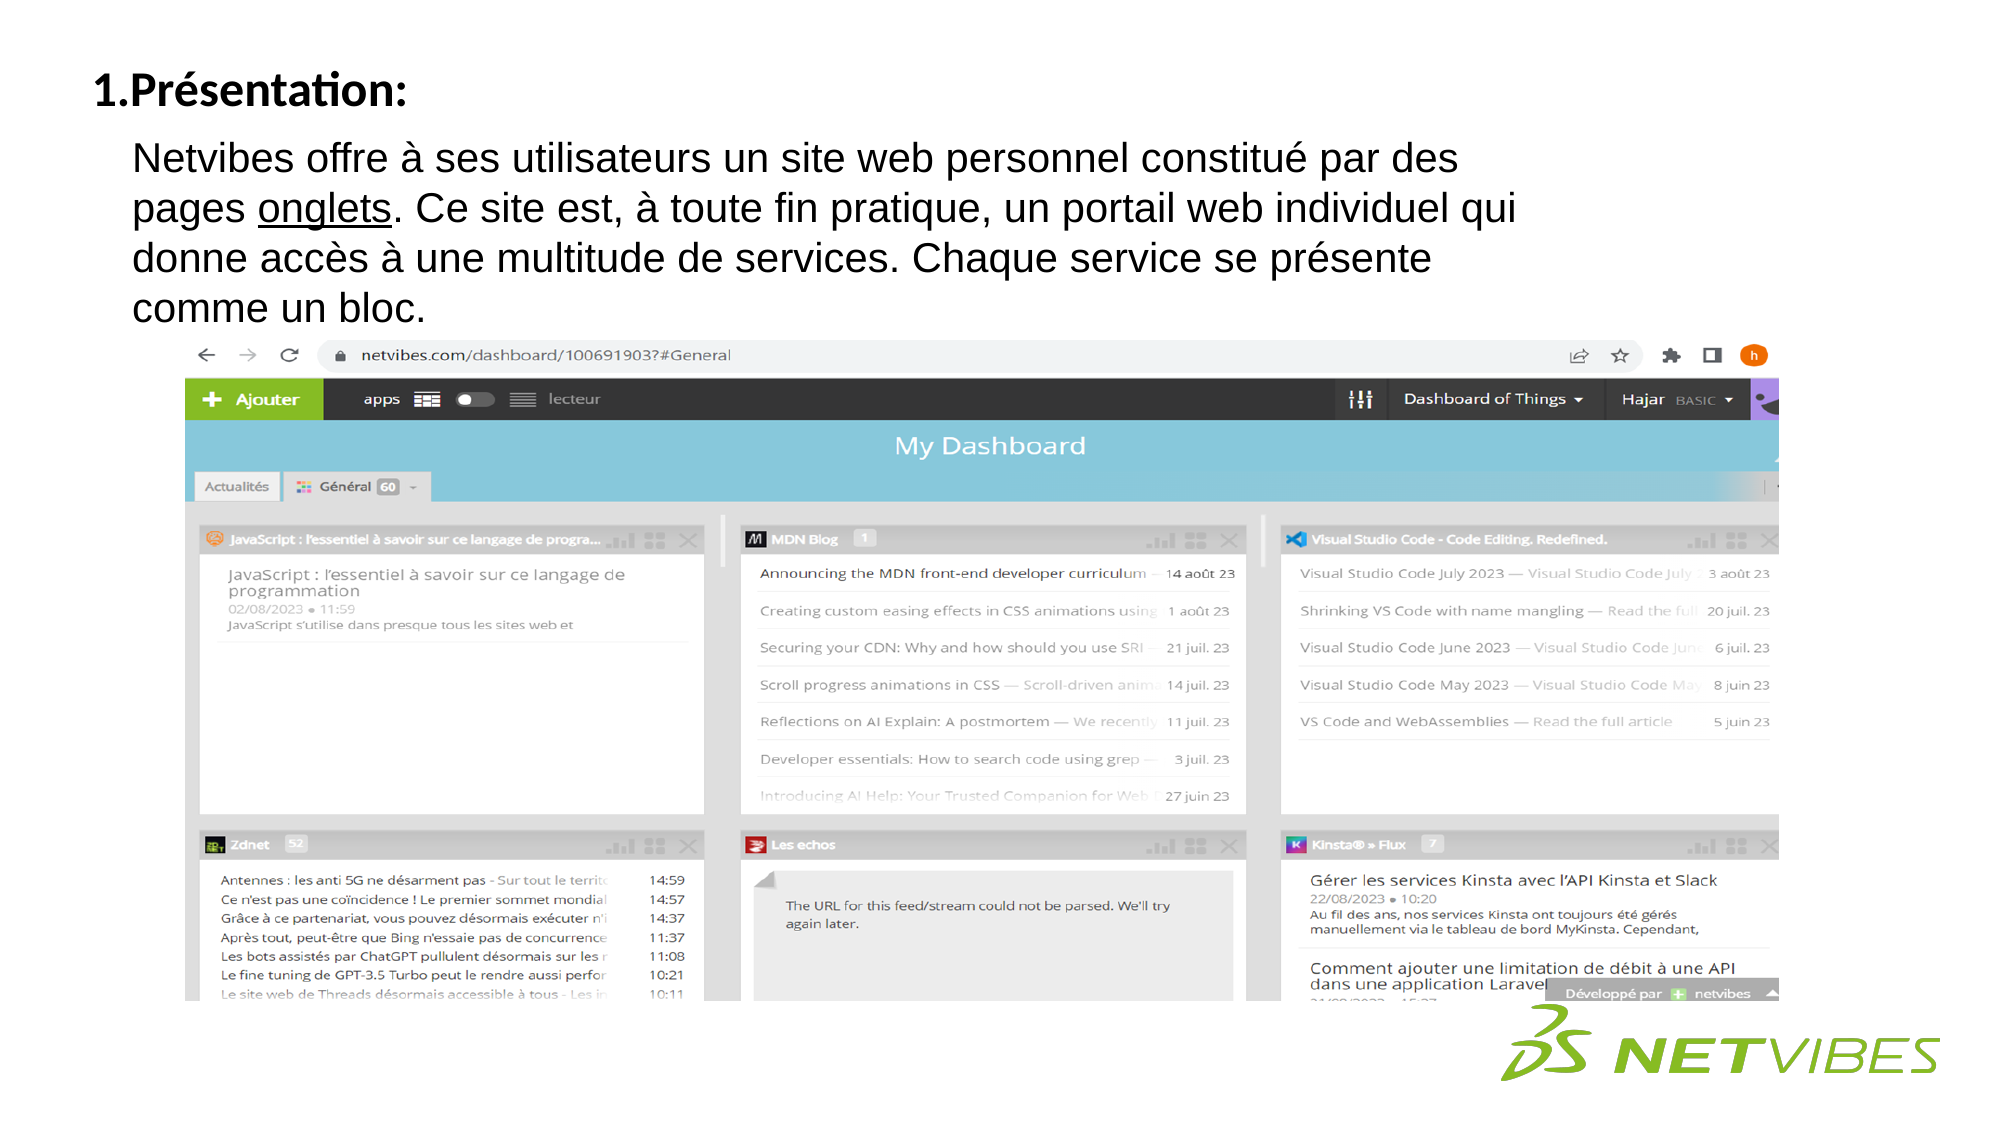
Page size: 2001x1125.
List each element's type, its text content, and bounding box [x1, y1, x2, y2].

picture [1501, 1004, 1940, 1081]
text_box 1.Présentation: [11, 48, 551, 124]
picture [185, 340, 1779, 1002]
text_box Netvibes offre à ses utilisateurs un site web personnel constitué par des pages onglets. Ce site est, à toute fin pratique, un portail web individuel qui donne accès à une multitude de services. Chaque service se présente comme un bloc. [117, 123, 1587, 339]
